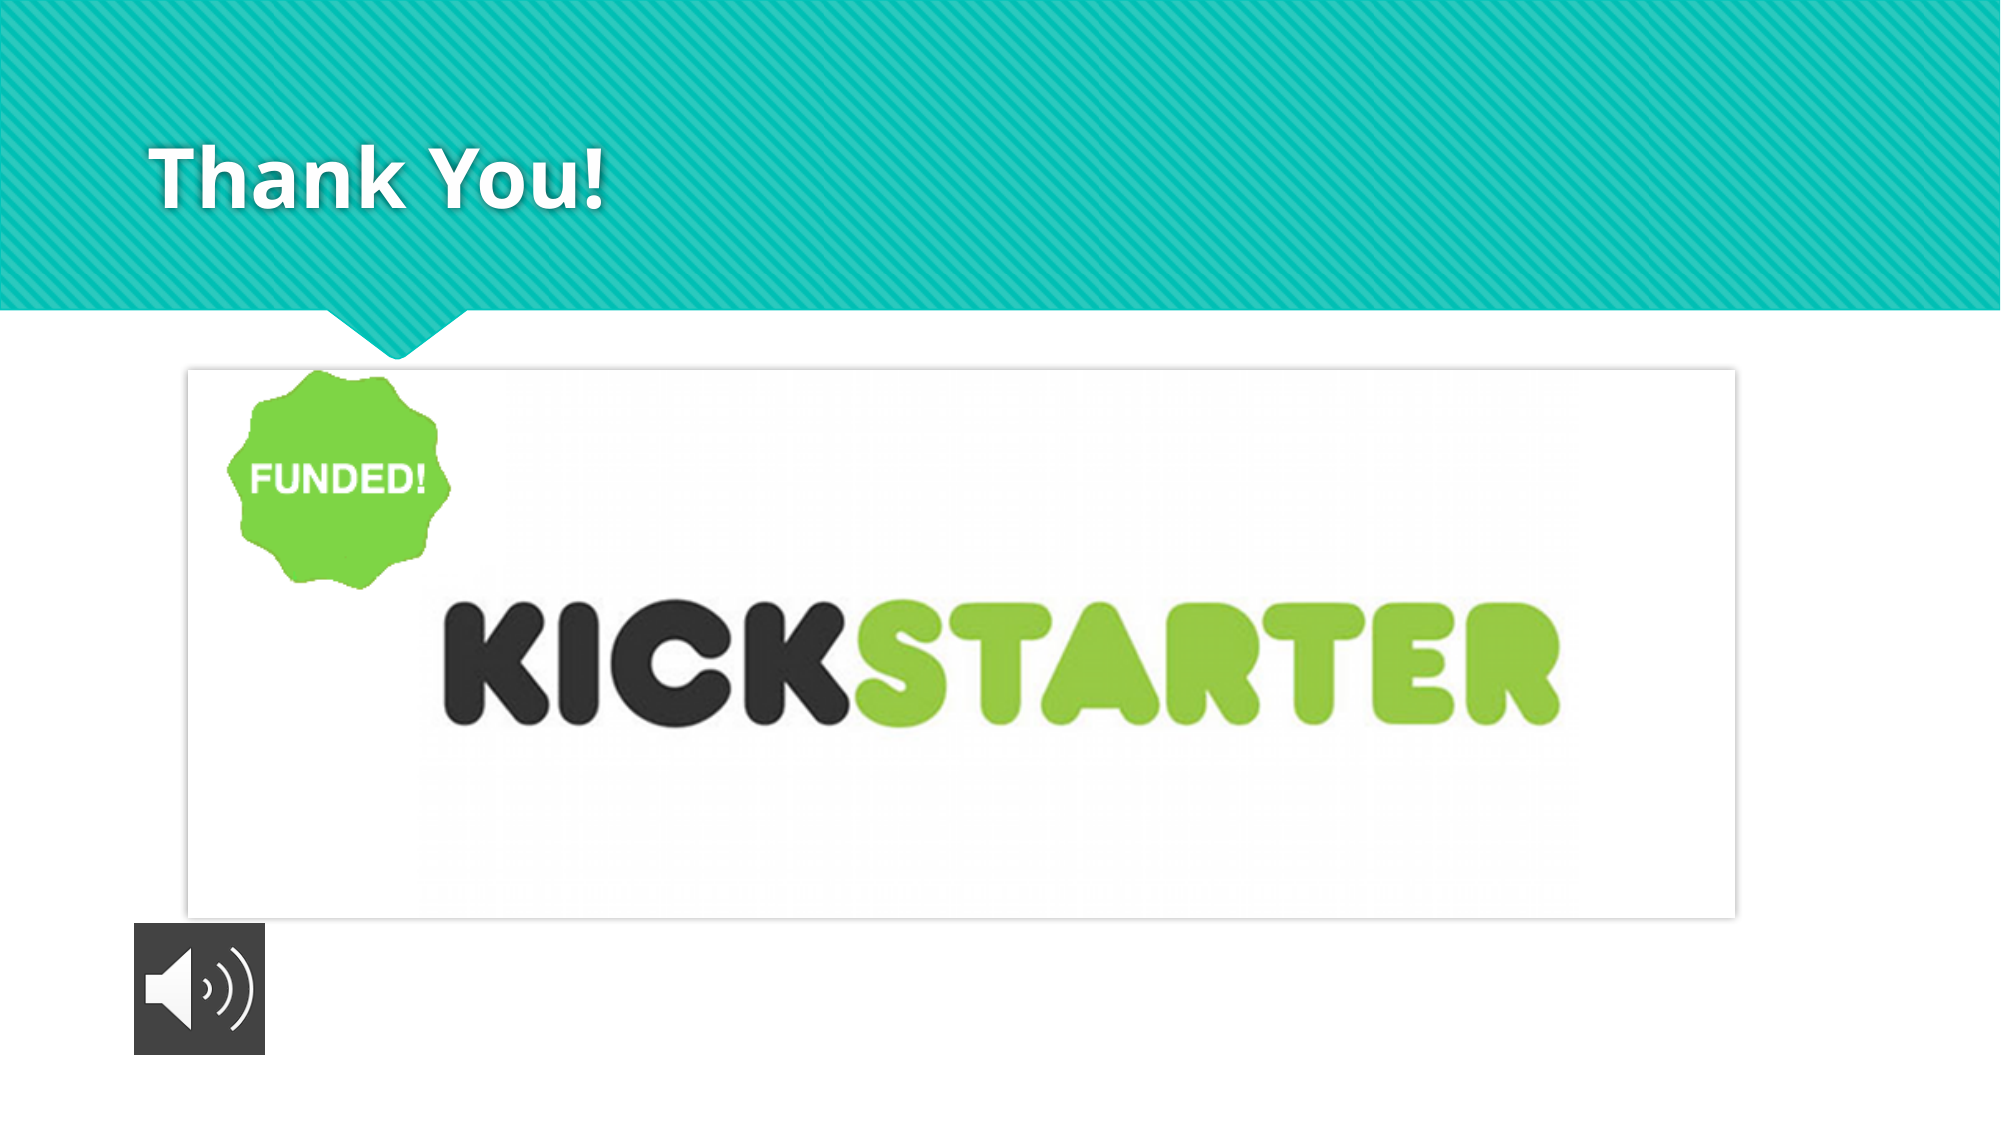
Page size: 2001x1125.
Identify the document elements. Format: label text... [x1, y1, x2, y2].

title Thank You! [132, 73, 1868, 233]
picture [132, 921, 267, 1056]
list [187, 370, 1736, 918]
